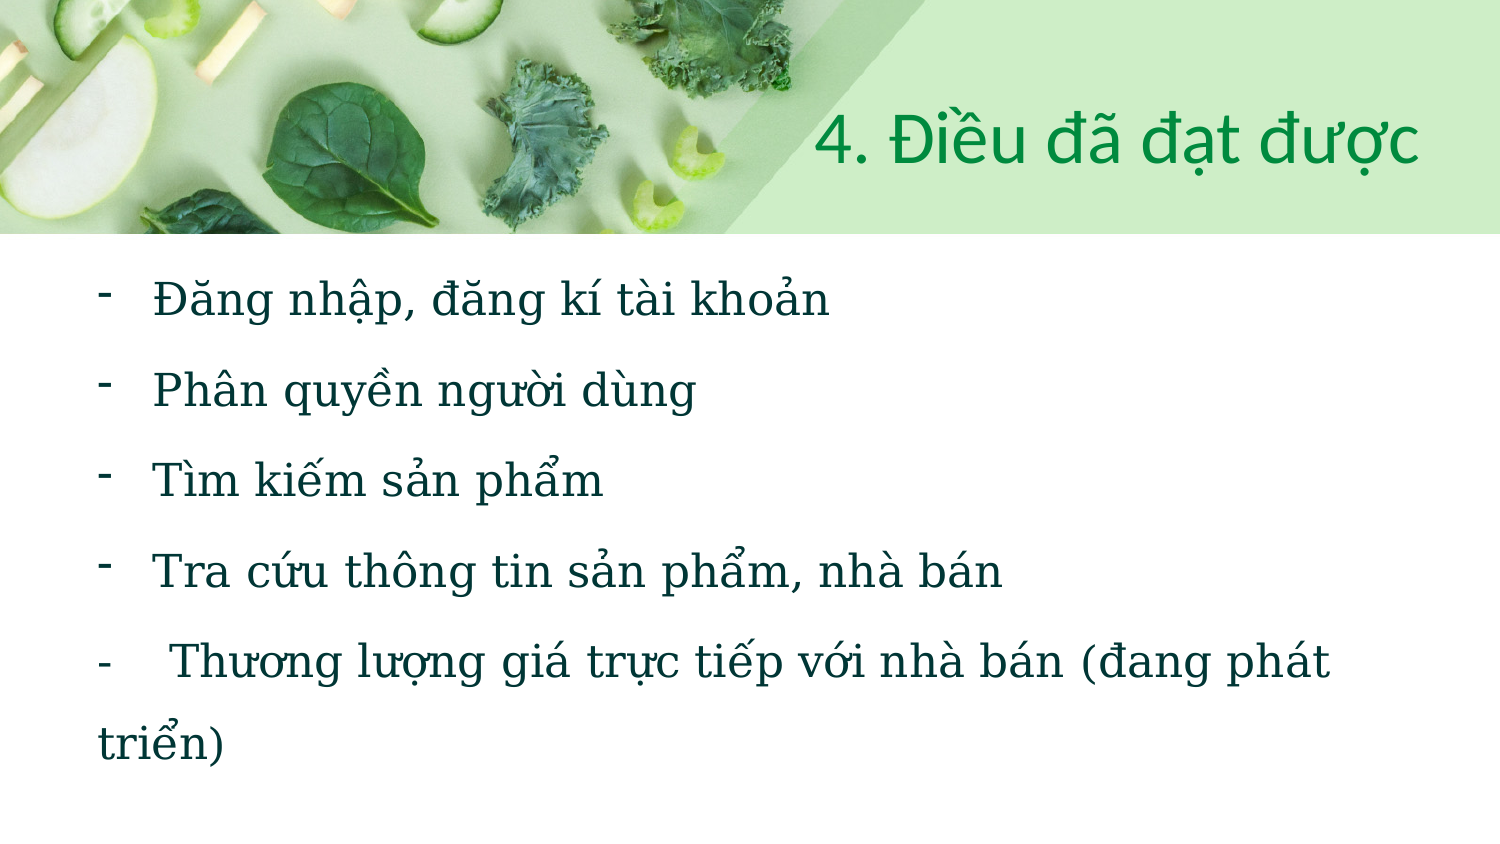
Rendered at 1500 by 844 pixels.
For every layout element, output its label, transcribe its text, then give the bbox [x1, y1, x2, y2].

picture [0, 0, 1500, 844]
title 4. Điều đã đạt được [81, 70, 1436, 196]
list Đăng nhập, đăng kí tài khoản Phân quyền người dùng Tìm kiếm sản phẩm Tra cứu thông tin sản phẩm, nhà bán - Thương lượng giá trực tiếp với nhà bán (đang phát triển) [82, 235, 1433, 779]
